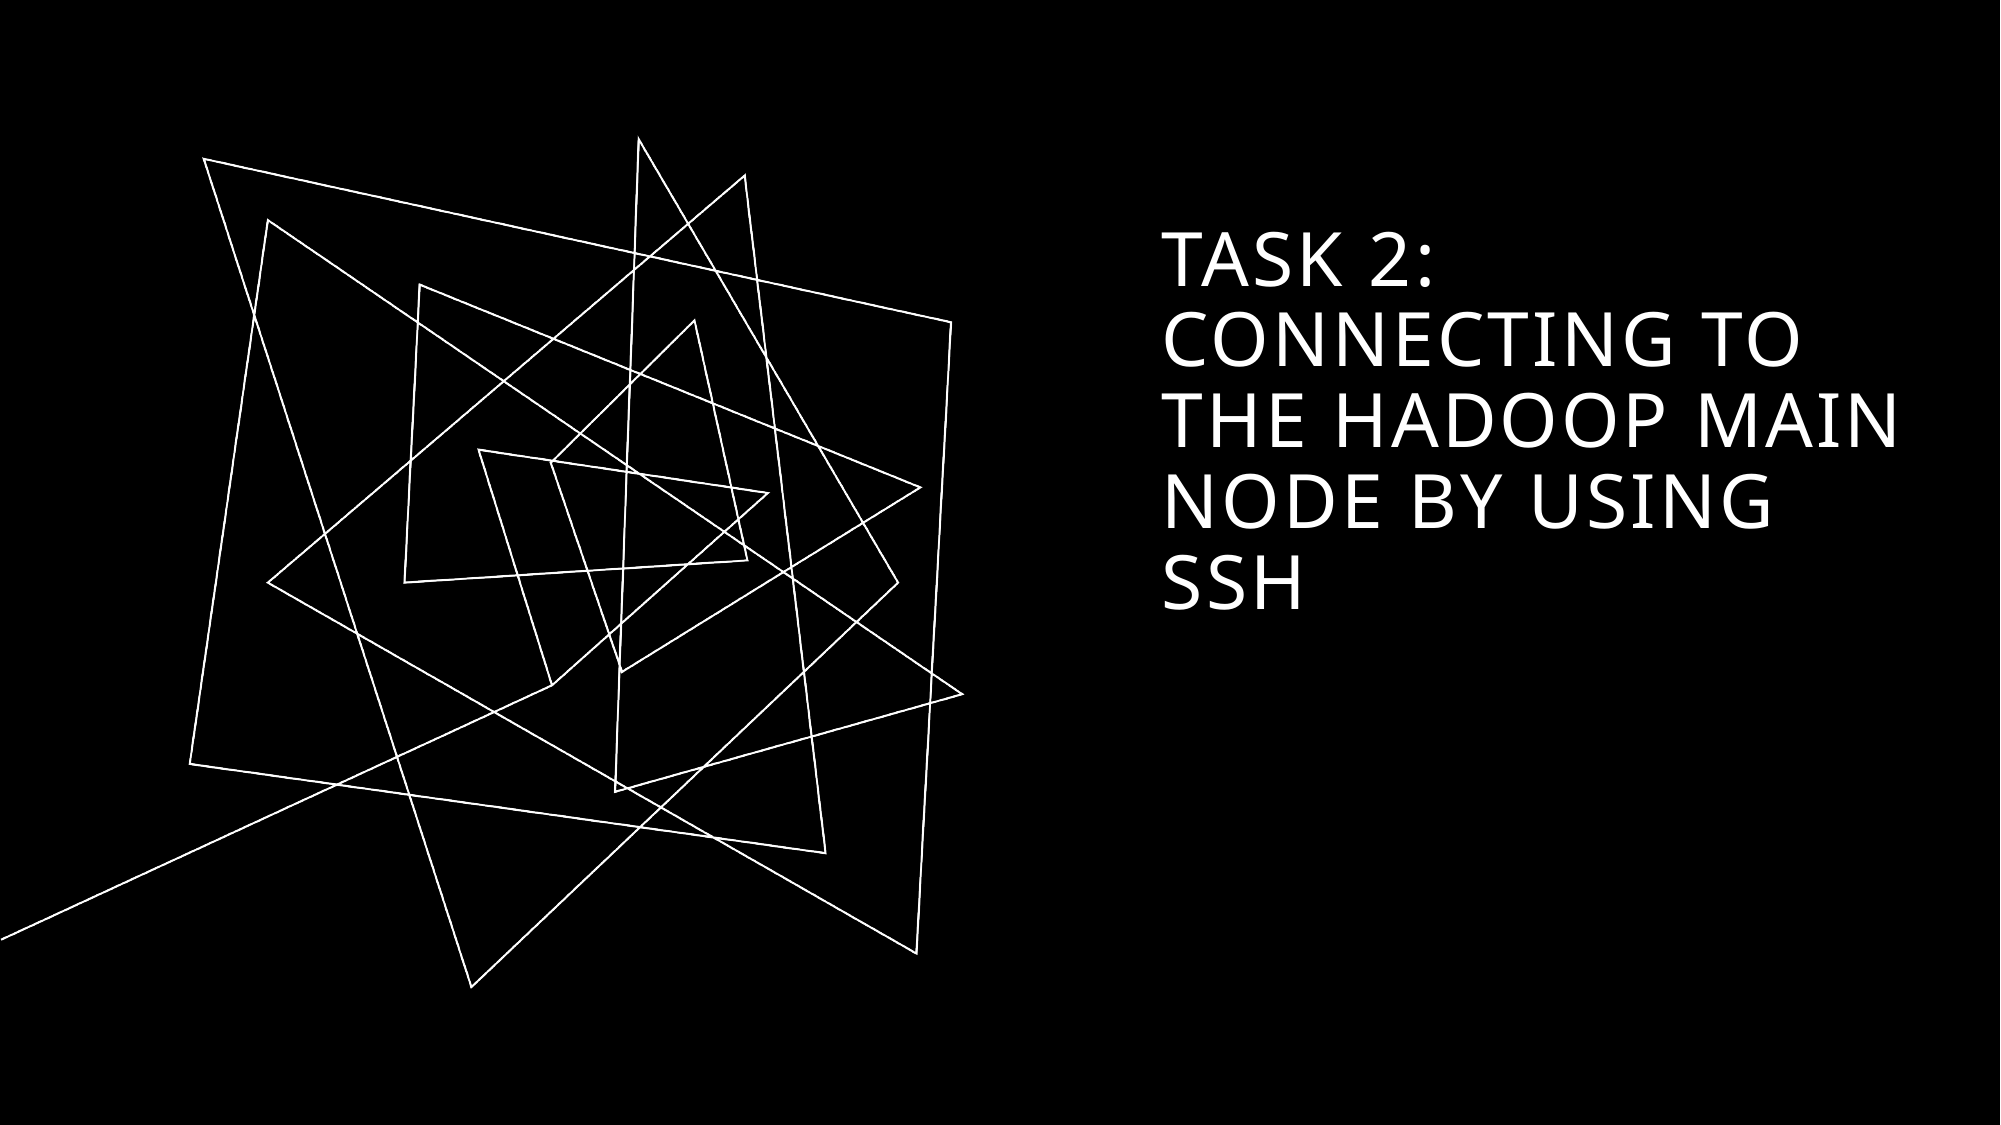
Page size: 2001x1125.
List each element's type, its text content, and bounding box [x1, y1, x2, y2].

title Task 2: Connecting to the Hadoop main node by using SSH [1146, 352, 1926, 634]
picture [0, 135, 965, 989]
